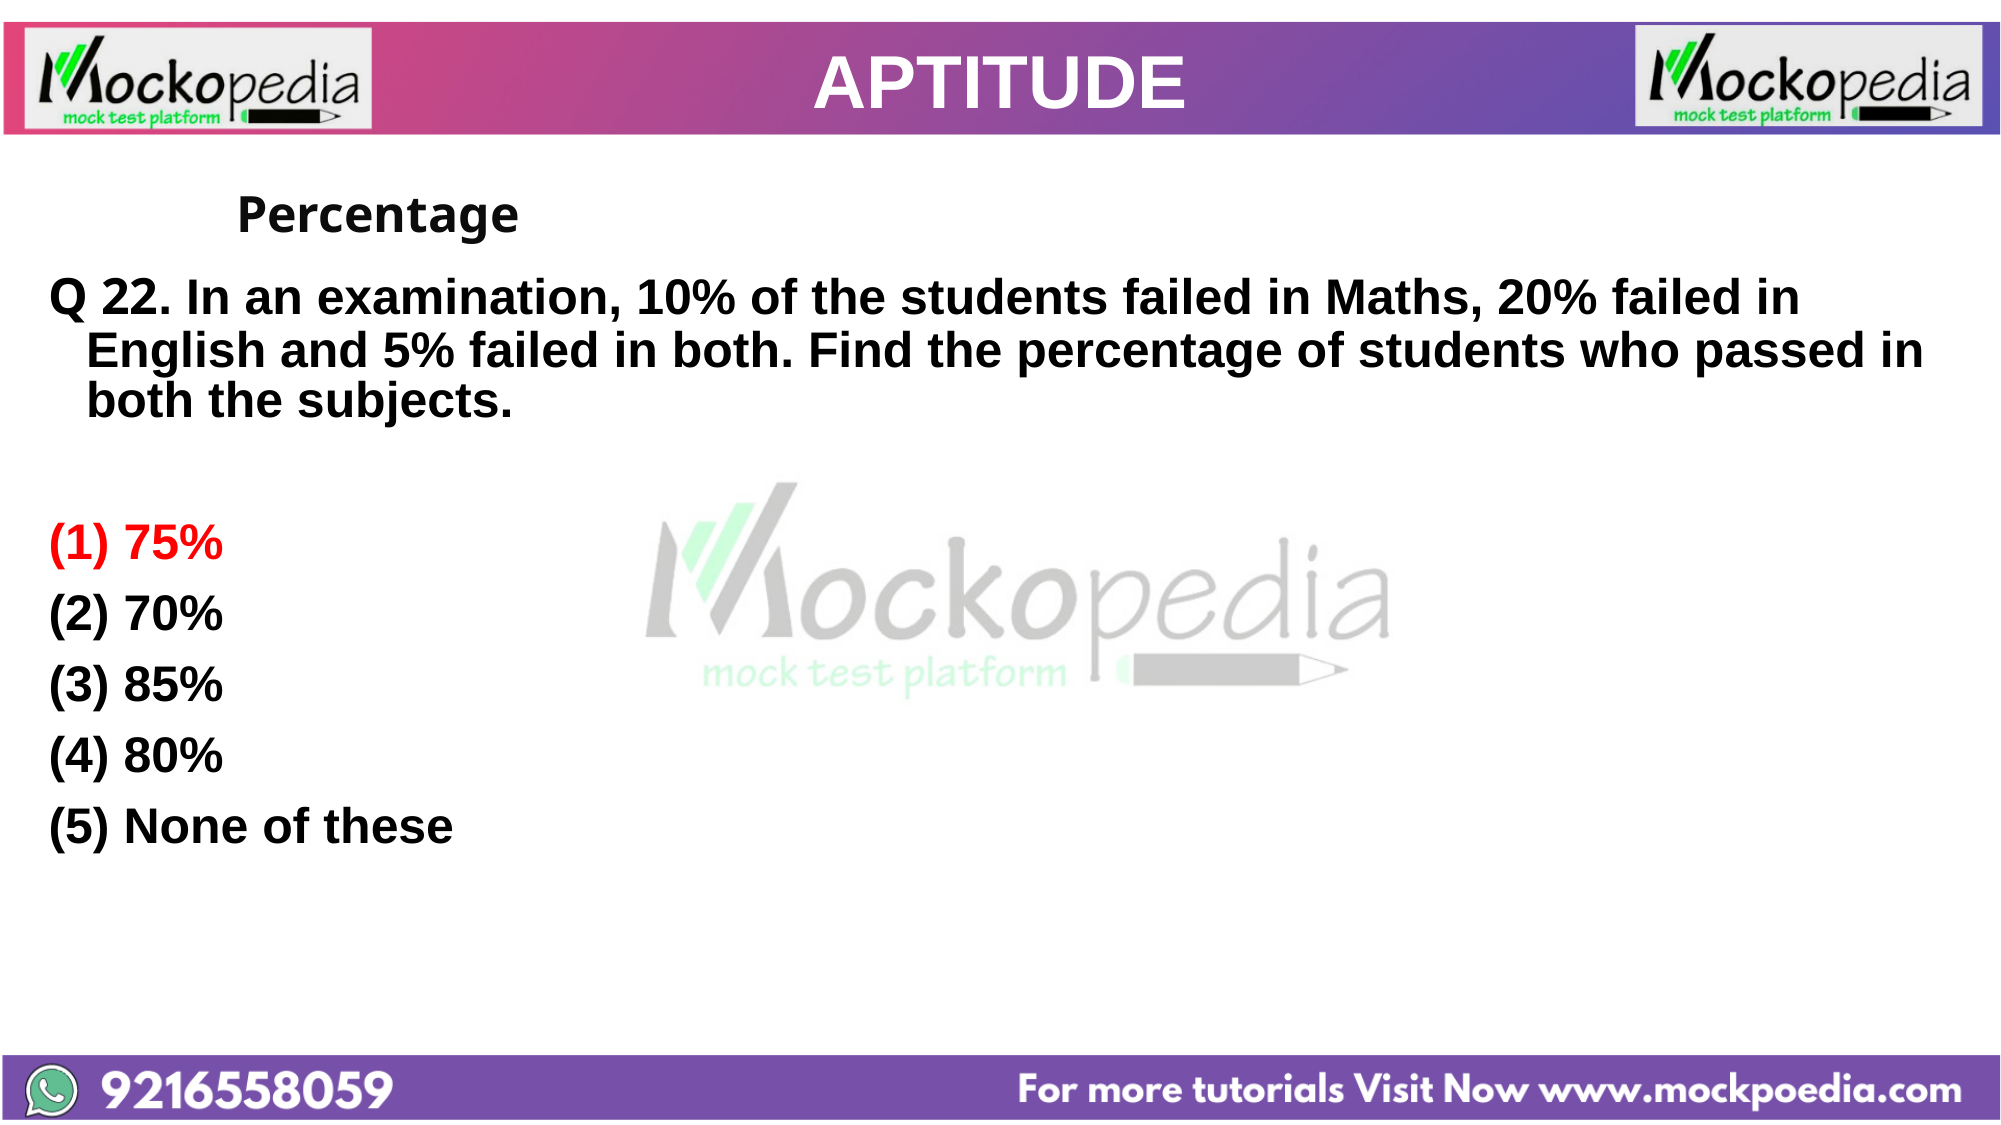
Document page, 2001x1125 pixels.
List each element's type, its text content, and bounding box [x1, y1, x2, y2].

picture [0, 0, 2001, 1125]
title APTITUDE [41, 31, 1959, 142]
list Percentage Q 22. In an examination, 10% of the students failed in Maths, 20% failed in English and 5% failed in both. Find the percentage of students who passed in both the subjects. (1) 75% (2) 70% (3) 85% (4) 80% (5) None of these [33, 175, 1959, 1053]
